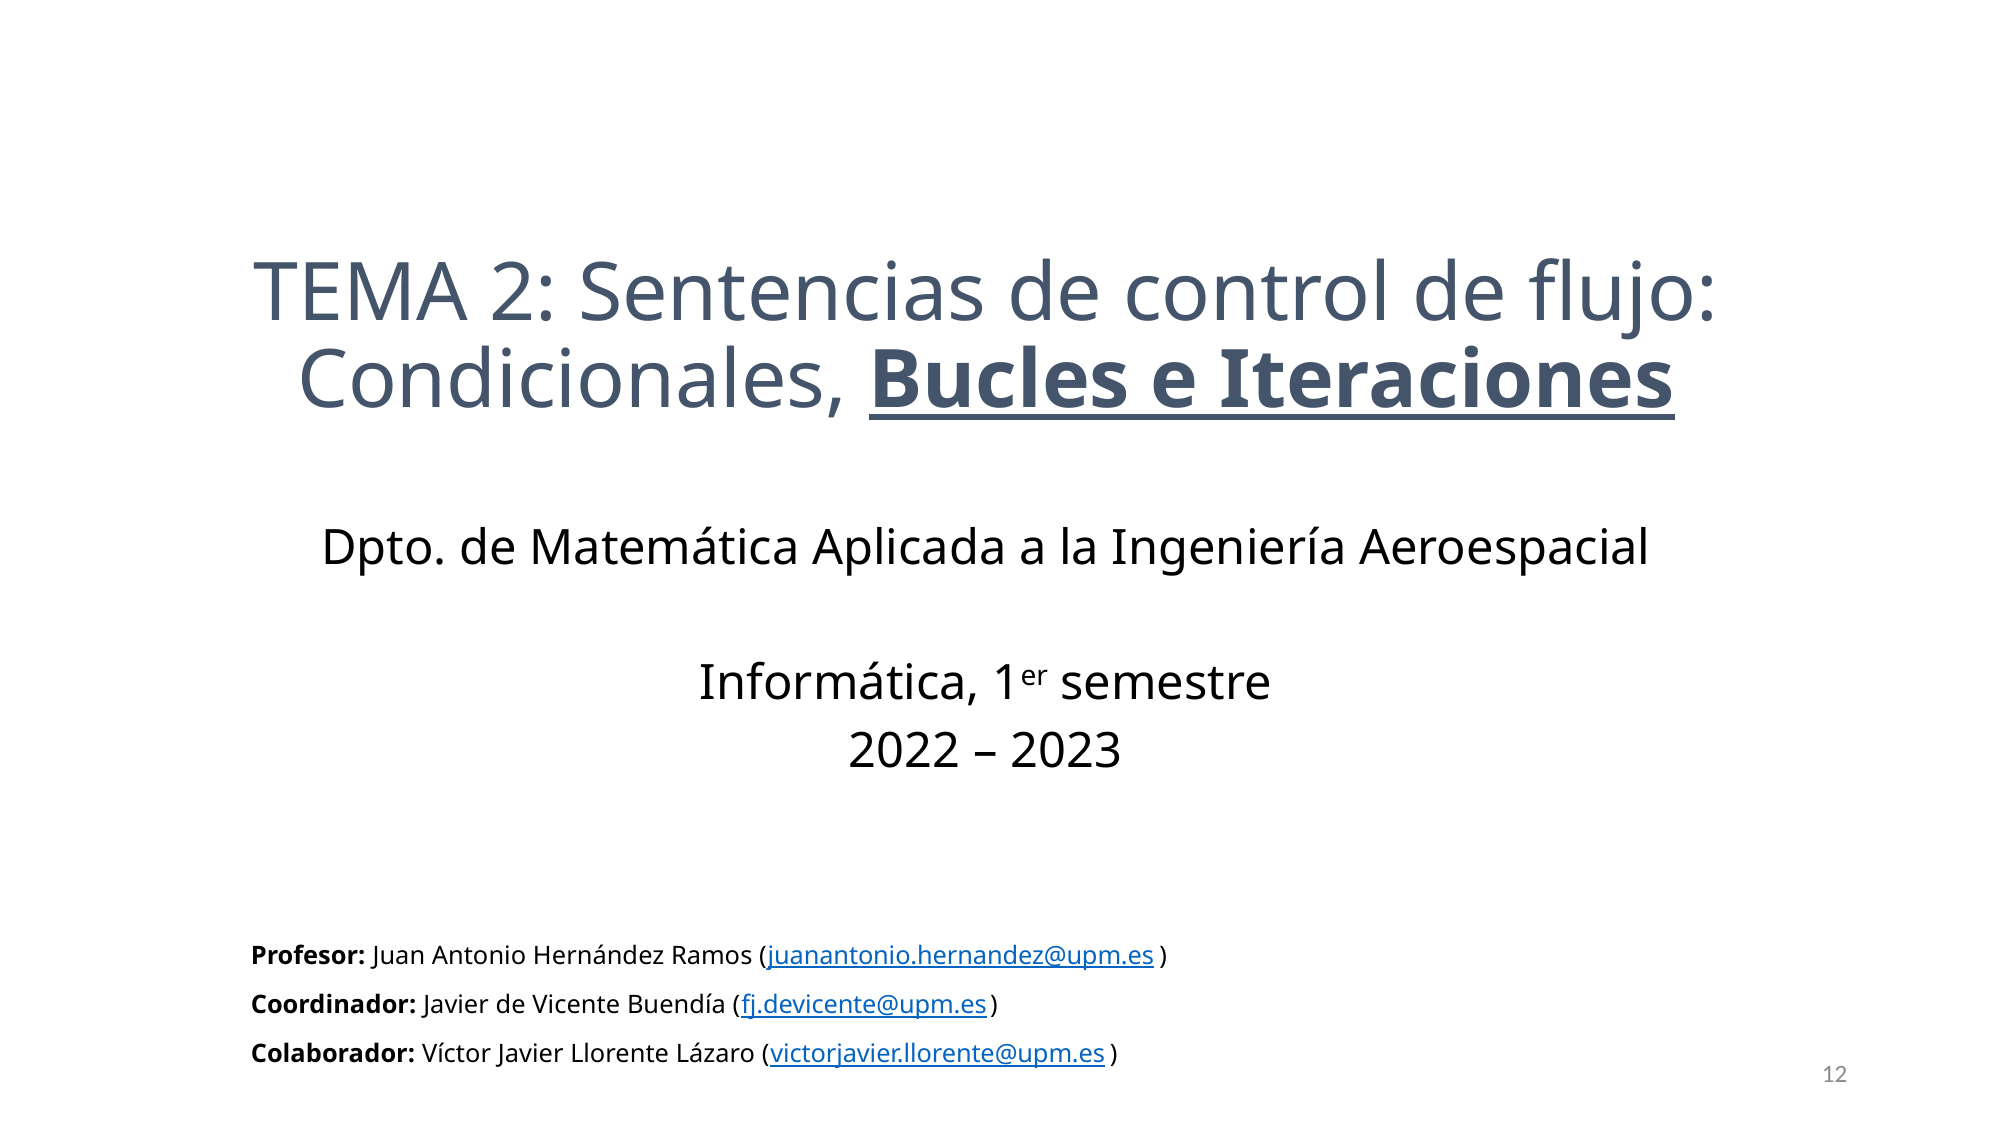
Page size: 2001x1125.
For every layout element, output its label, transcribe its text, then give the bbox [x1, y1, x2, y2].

text_box Profesor: Juan Antonio Hernández Ramos (juanantonio.hernandez@upm.es) Coordinador: Javier de Vicente Buendía (fj.devicente@upm.es) Colaborador: Víctor Javier Llorente Lázaro (victorjavier.llorente@upm.es) [235, 931, 1204, 1098]
slide_number 12 [1412, 1042, 1863, 1103]
text_box Dpto. de Matemática Aplicada a la Ingeniería Aeroespacial Informática, 1er semestre 2022 – 2023 [235, 515, 1736, 787]
subtitle TEMA 2: Sentencias de control de flujo: Condicionales, Bucles e Iteraciones [235, 243, 1736, 515]
